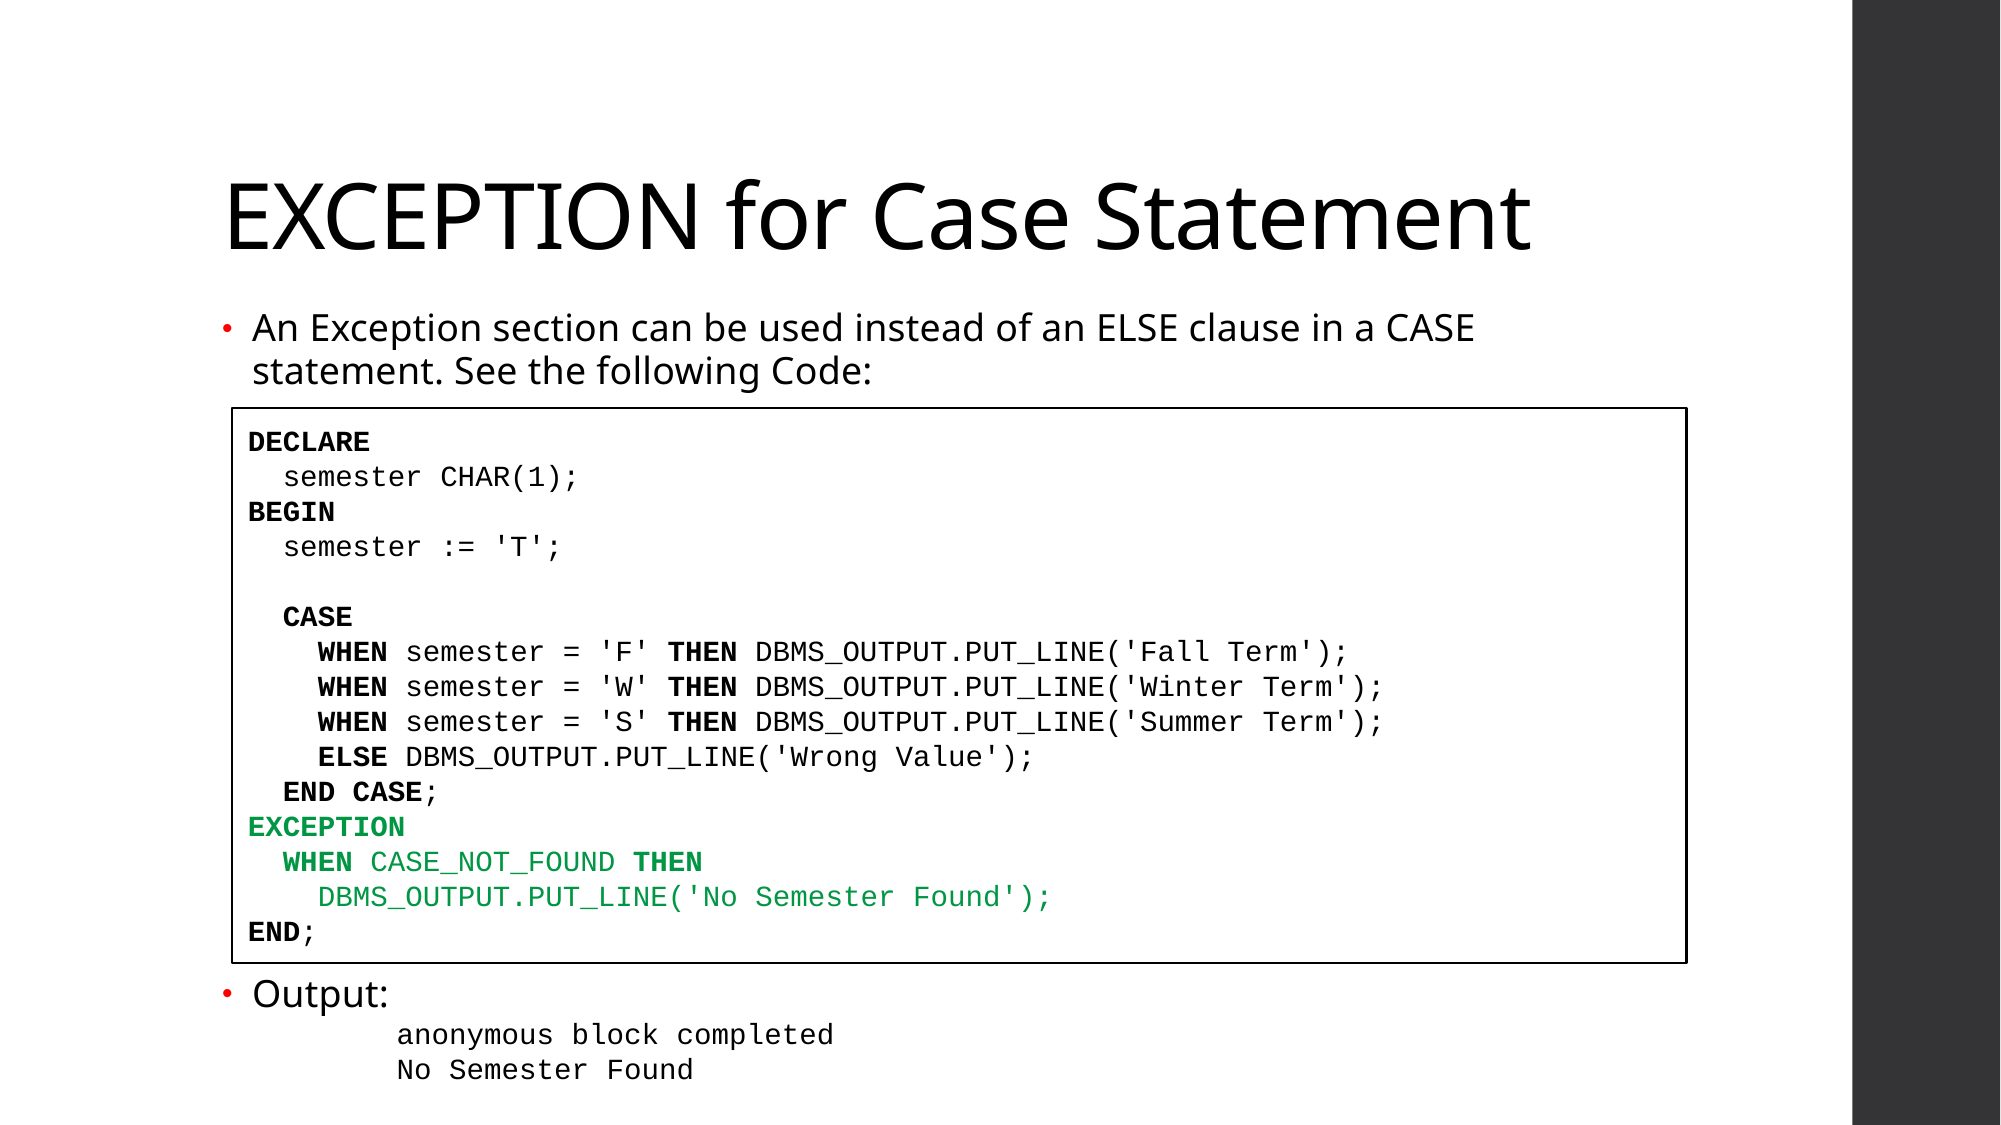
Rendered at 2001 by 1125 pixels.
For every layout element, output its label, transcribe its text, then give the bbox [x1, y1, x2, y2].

text_box anonymous block completed No Semester Found [381, 1007, 1110, 1093]
list An Exception section can be used instead of an ELSE clause in a CASE statement. See the following Code: [206, 299, 1617, 405]
text_box Output: [206, 965, 856, 1028]
text_box [231, 407, 1688, 964]
title EXCEPTION for Case Statement [206, 60, 1797, 278]
